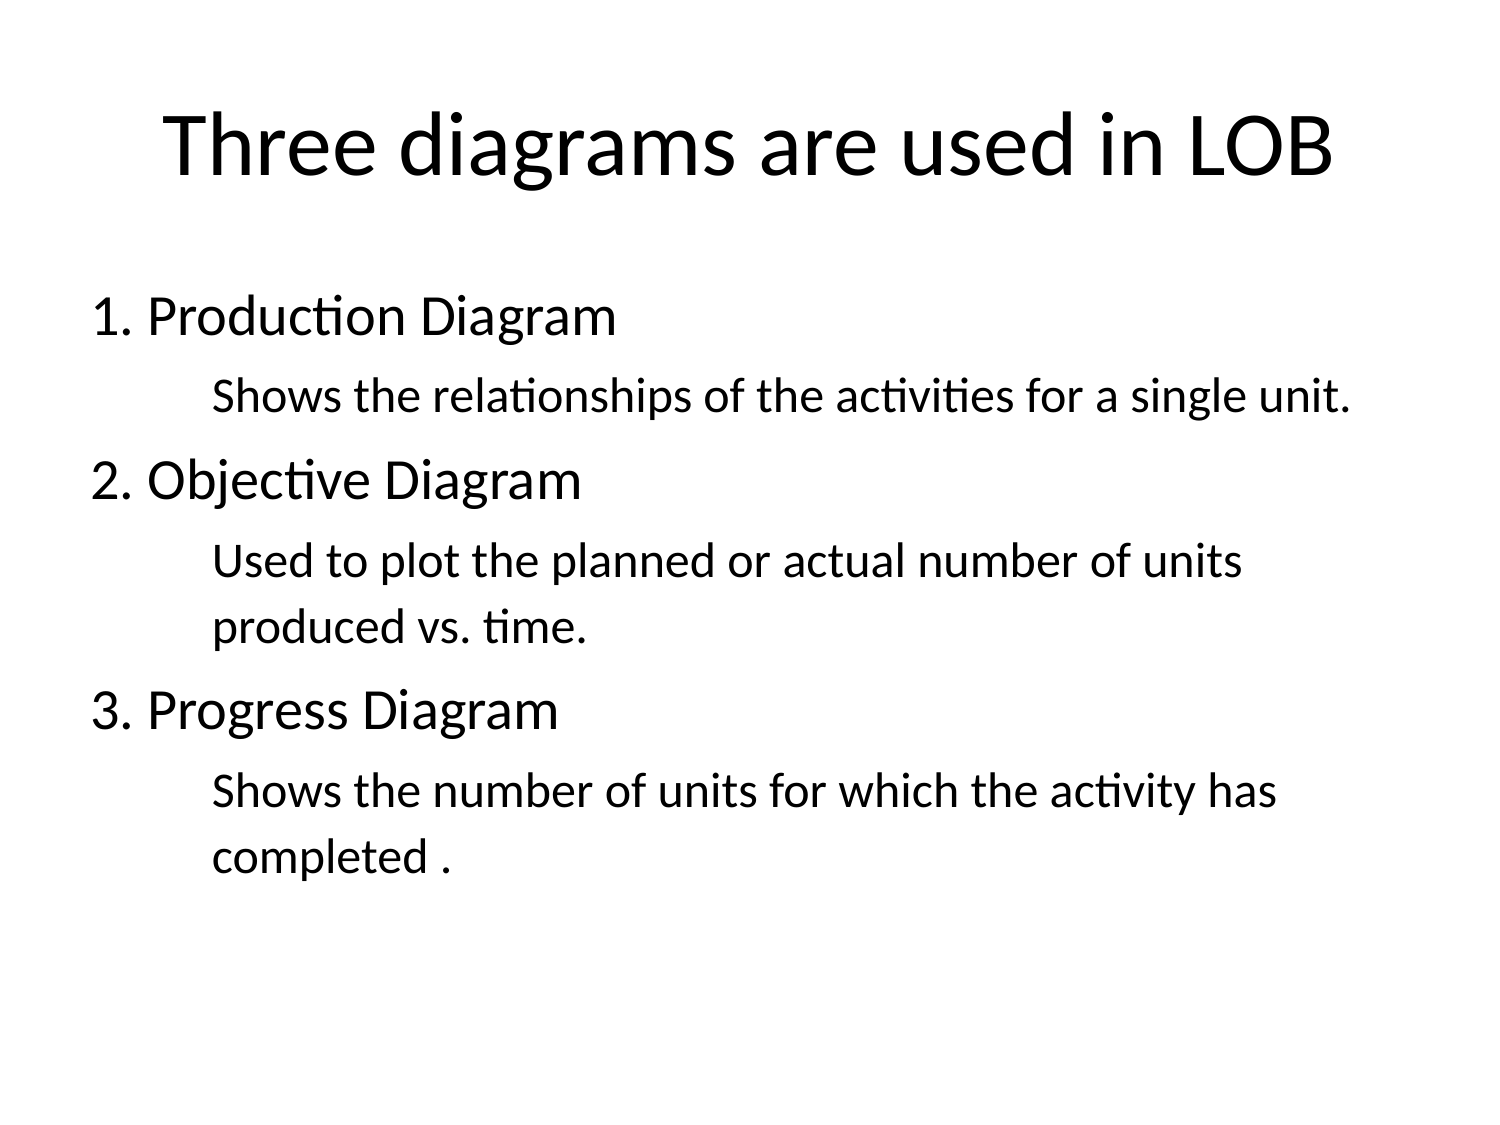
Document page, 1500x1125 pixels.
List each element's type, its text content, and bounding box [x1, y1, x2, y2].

title Three diagrams are used in LOB [75, 45, 1425, 233]
list 1. Production Diagram Shows the relationships of the activities for a single unit. 2. Objective Diagram Used to plot the planned or actual number of units produced vs. time. 3. Progress Diagram Shows the number of units for which the activity has completed . [75, 262, 1425, 1005]
